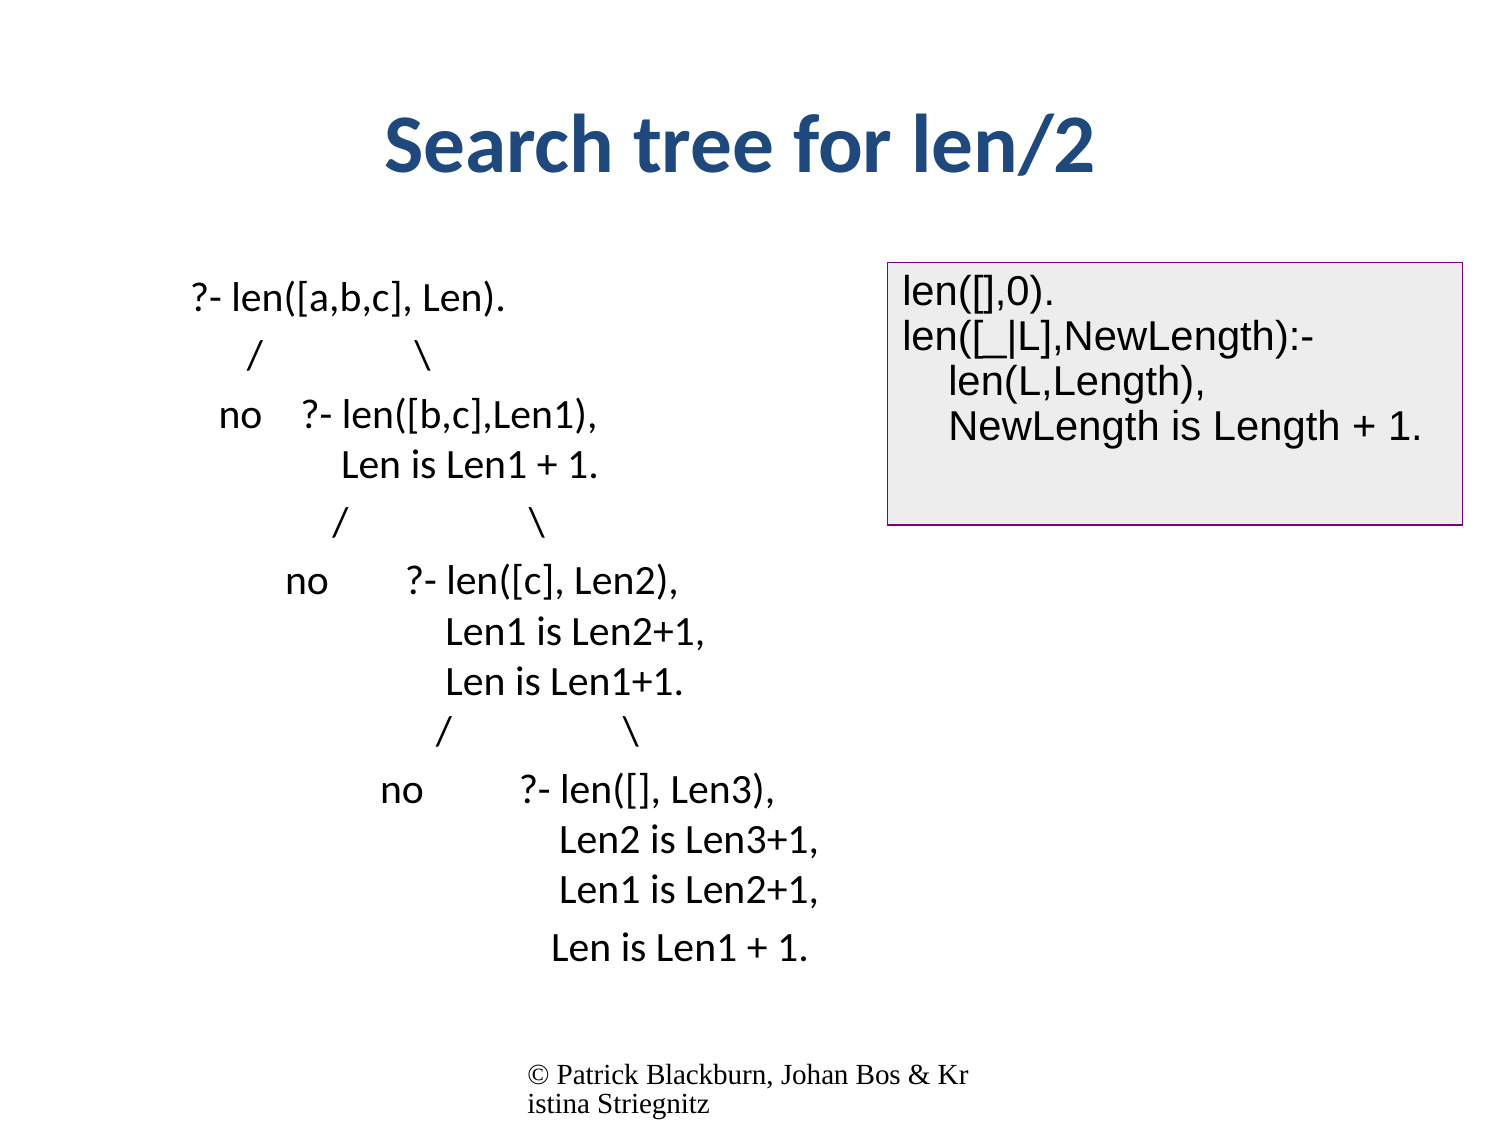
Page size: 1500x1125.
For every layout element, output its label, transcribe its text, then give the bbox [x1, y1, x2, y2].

text_box len([],0). len([_|L],NewLength):- len(L,Length), NewLength is Length + 1. [887, 262, 1463, 525]
list ?- len([a,b,c], Len). / \ no ?- len([b,c],Len1), Len is Len1 + 1. / \ no ?- len([c], Len2), Len1 is Len2+1, Len is Len1+1. / \ no ?- len([], Len3), Len2 is Len3+1, Len1 is Len2+1, Len is Len1 + 1. [174, 262, 1450, 1113]
title Search tree for len/2 [75, 45, 1425, 233]
